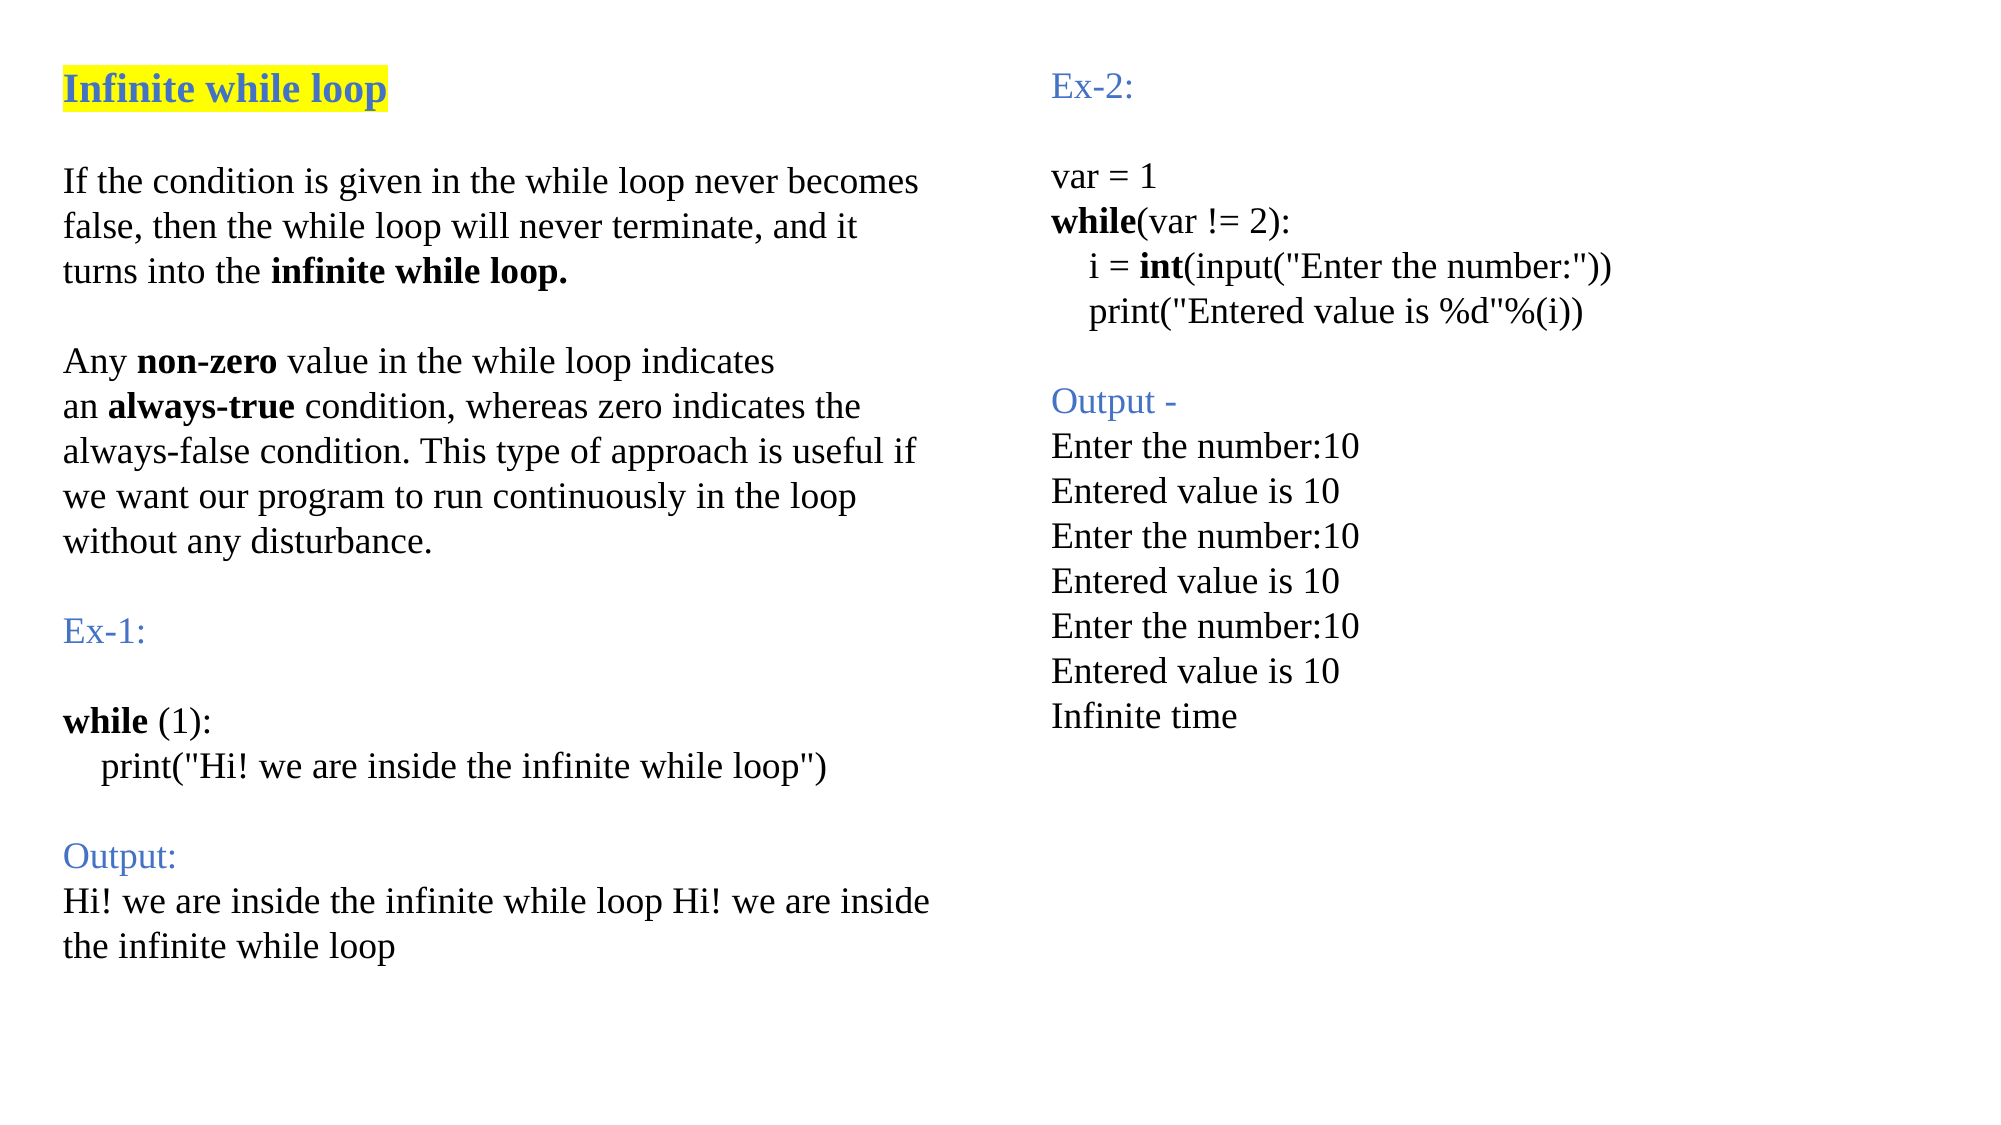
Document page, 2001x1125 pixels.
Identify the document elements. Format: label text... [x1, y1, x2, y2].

text_box Infinite while loop If the condition is given in the while loop never becomes false, then the while loop will never terminate, and it turns into the infinite while loop. Any non-zero value in the while loop indicates an always-true condition, whereas zero indicates the always-false condition. This type of approach is useful if we want our program to run continuously in the loop without any disturbance. Ex-1: while (1): print("Hi! we are inside the infinite while loop") Output: Hi! we are inside the infinite while loop Hi! we are inside the infinite while loop [48, 53, 949, 1064]
text_box Ex-2: var = 1 while(var != 2): i = int(input("Enter the number:")) print("Entered value is %d"%(i)) Output - Enter the number:10 Entered value is 10 Enter the number:10 Entered value is 10 Enter the number:10 Entered value is 10 Infinite time [1036, 53, 1921, 744]
